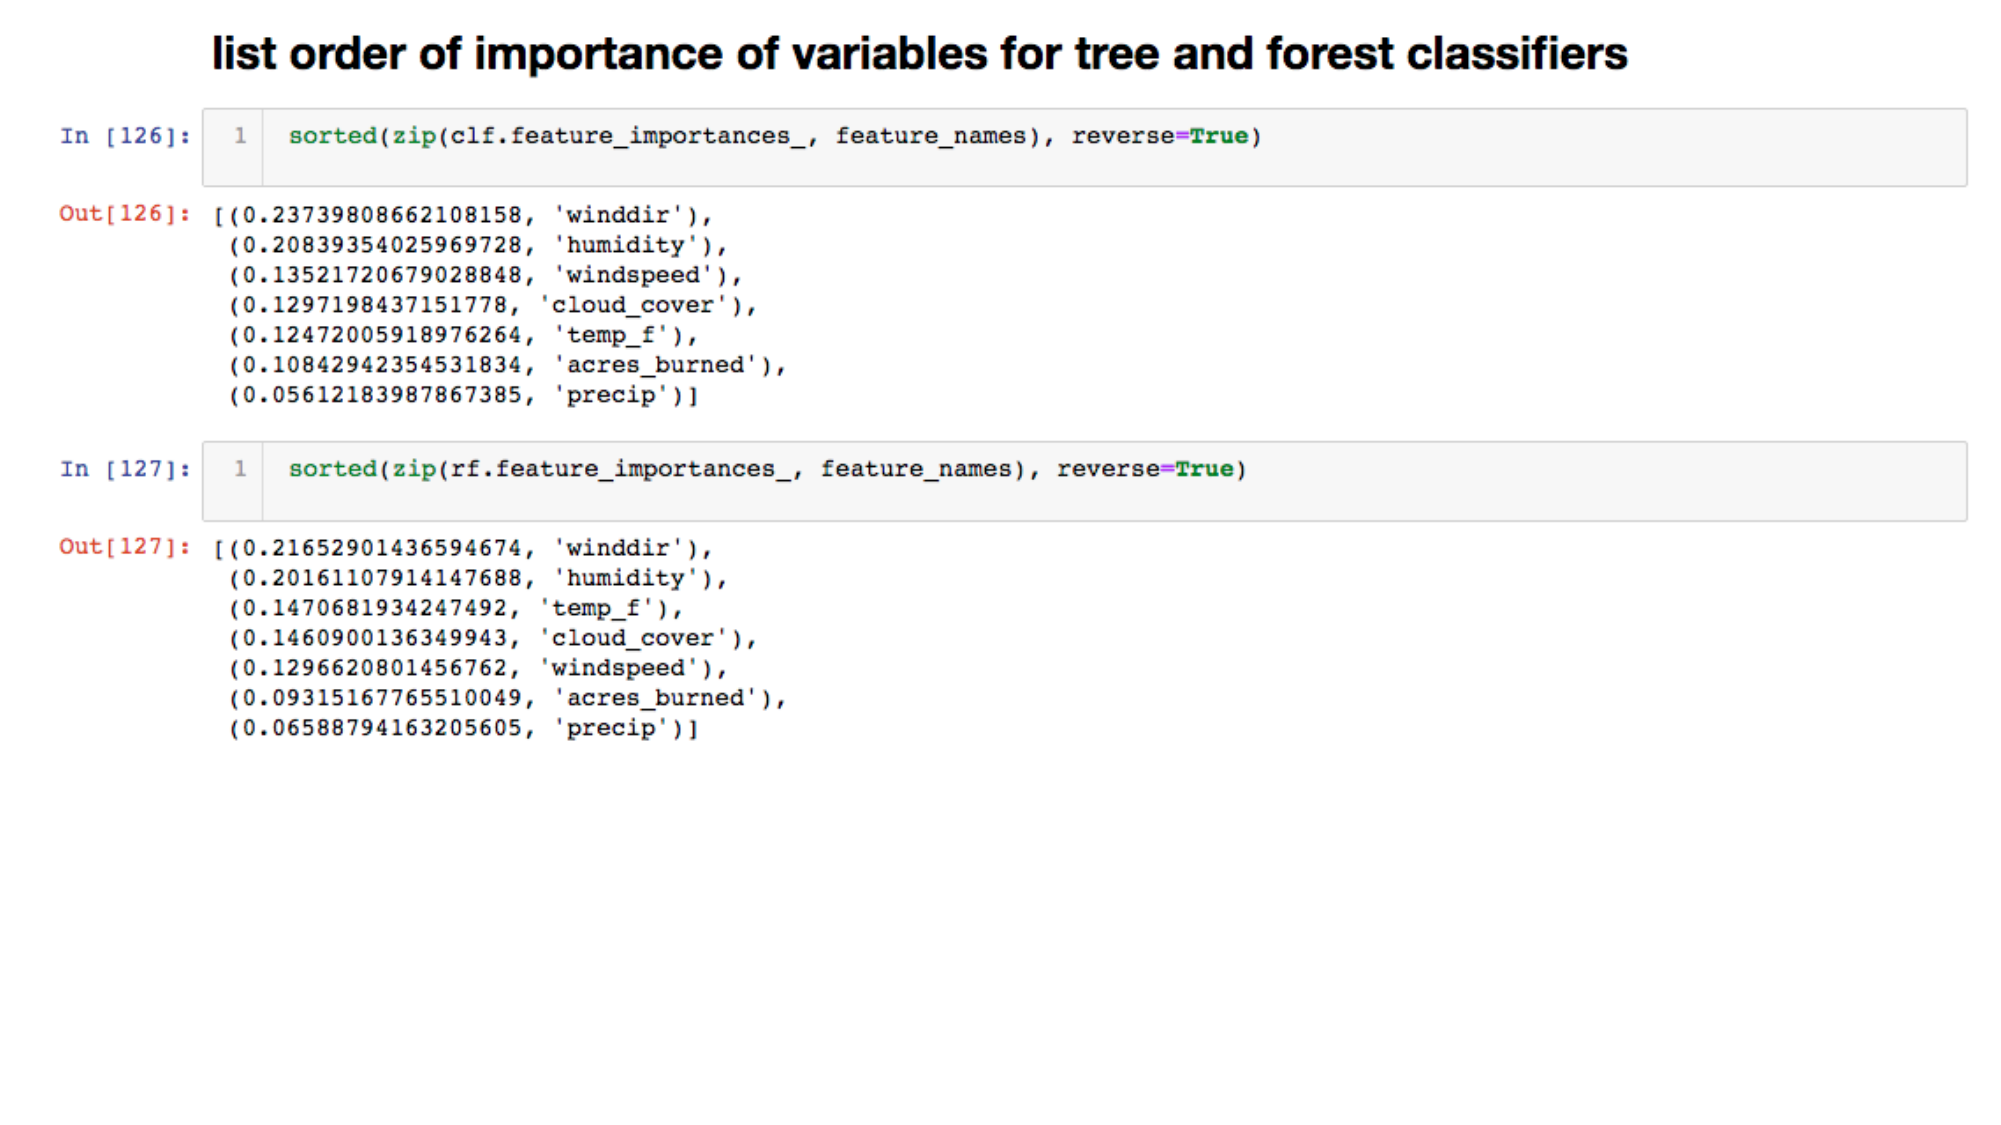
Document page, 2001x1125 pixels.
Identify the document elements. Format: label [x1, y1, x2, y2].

picture [0, 0, 2000, 799]
